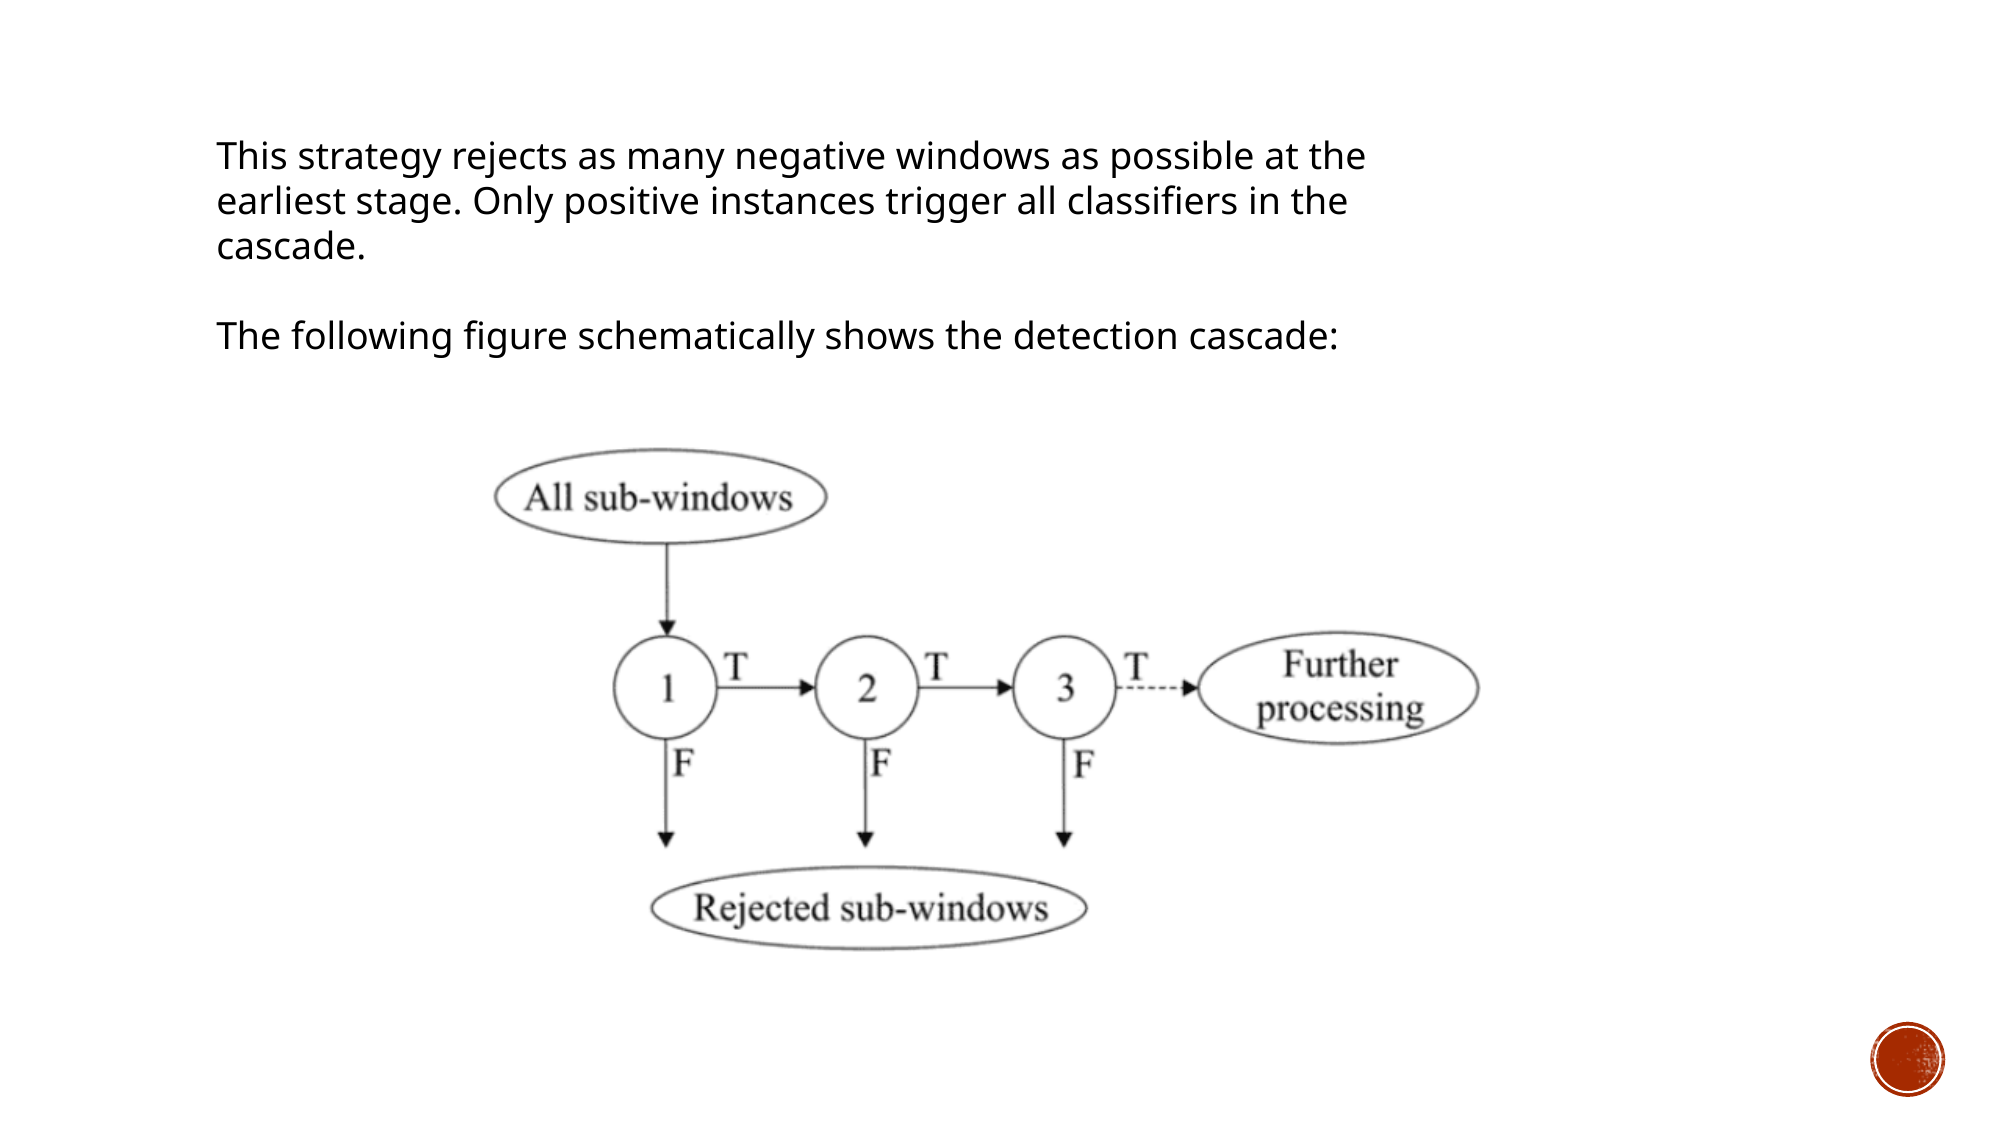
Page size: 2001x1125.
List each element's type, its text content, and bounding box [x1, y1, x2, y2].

text_box This strategy rejects as many negative windows as possible at the earliest stage. Only positive instances trigger all classifiers in the cascade. The following figure schematically shows the detection cascade: [201, 124, 1465, 365]
picture [458, 412, 1506, 980]
